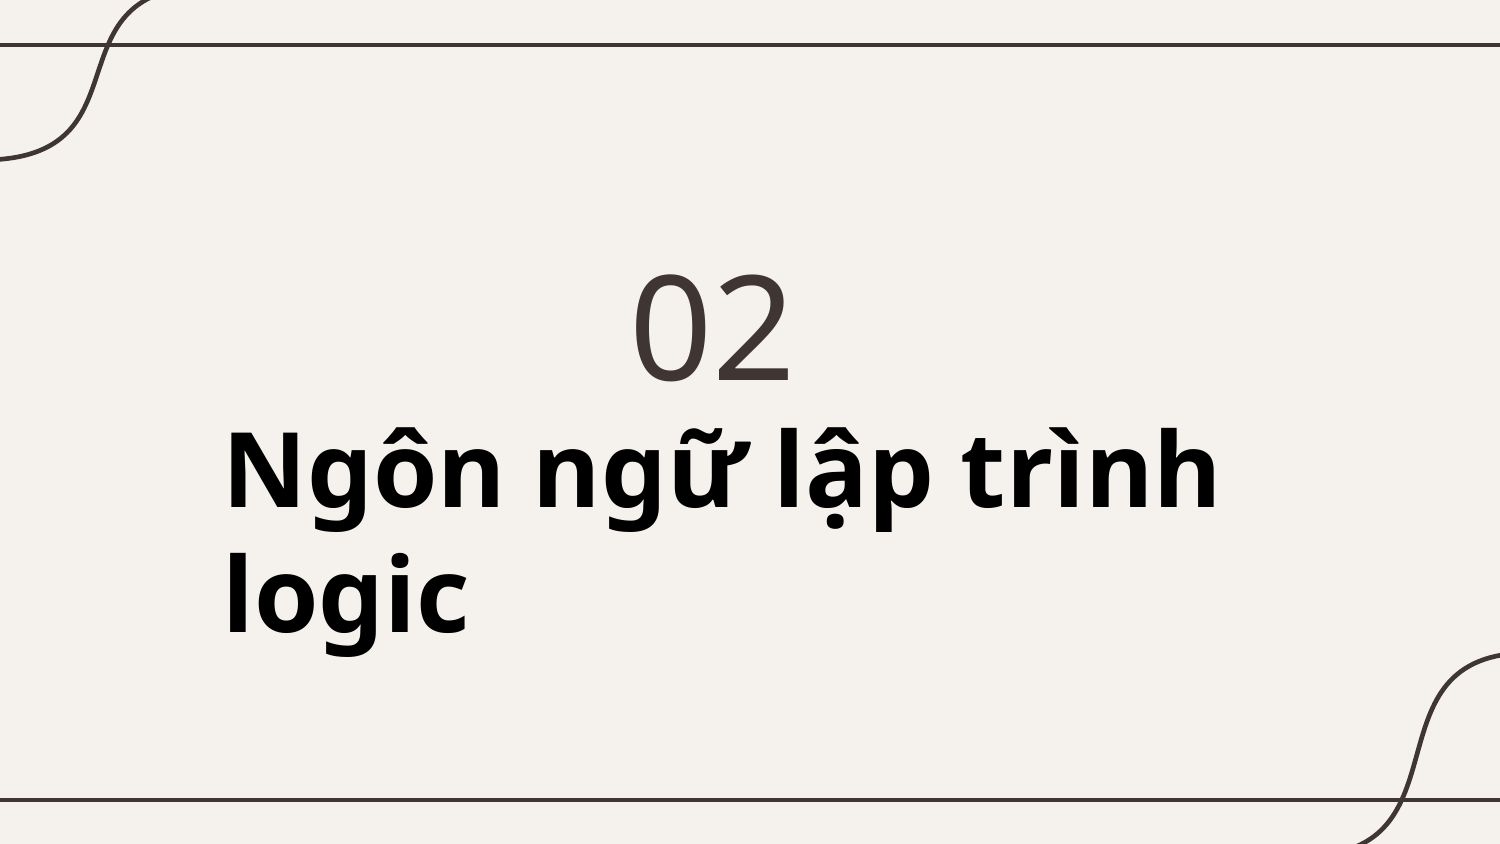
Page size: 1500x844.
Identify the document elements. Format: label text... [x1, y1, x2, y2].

title 02 [614, 219, 886, 381]
title Ngôn ngữ lập trình logic [207, 388, 1363, 523]
